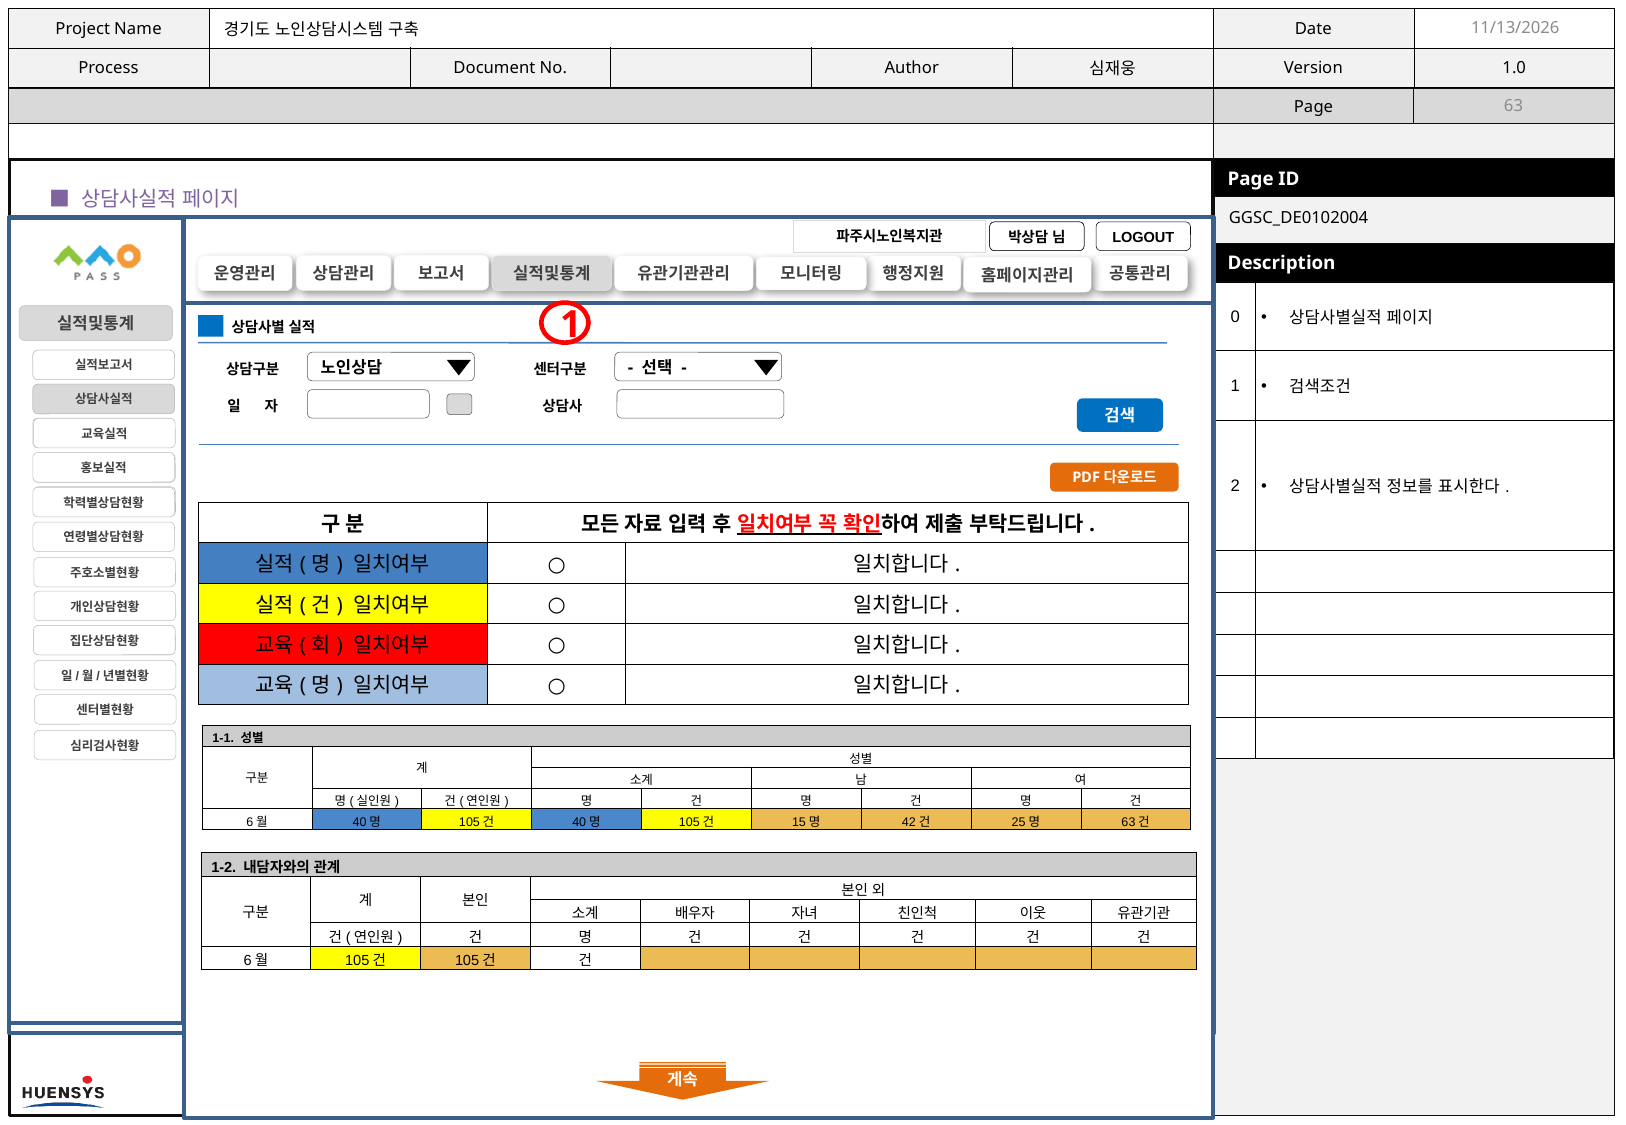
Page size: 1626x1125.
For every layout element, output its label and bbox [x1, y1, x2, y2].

text_box [7, 199, 1625, 1120]
table_cell [976, 947, 1091, 969]
table_cell [311, 947, 420, 969]
table_cell [1256, 718, 1613, 758]
table_cell [976, 923, 1091, 946]
table_cell [1256, 635, 1613, 675]
table_cell [531, 877, 1196, 899]
table_cell [862, 789, 971, 808]
table_cell [313, 809, 421, 829]
text_box [1211, 157, 1617, 198]
table_cell [1256, 676, 1613, 717]
table_cell [752, 789, 861, 808]
table_cell [750, 900, 859, 922]
table_cell [1216, 351, 1255, 420]
table_header [1216, 283, 1255, 350]
table_cell [860, 947, 975, 969]
table_cell [531, 947, 640, 969]
table_cell [203, 809, 312, 829]
table_cell [976, 900, 1091, 922]
table_cell [1216, 593, 1255, 634]
table_header [488, 503, 1188, 542]
table_cell [199, 584, 487, 623]
table_cell [626, 584, 1188, 623]
table_cell [860, 900, 975, 922]
table_cell [202, 877, 310, 946]
table_cell [1092, 900, 1196, 922]
table_cell [1092, 923, 1196, 946]
table_cell [488, 543, 625, 583]
table_cell [860, 923, 975, 946]
table_cell [311, 877, 420, 922]
slide_number [1414, 10, 1616, 46]
table_cell [862, 809, 971, 829]
table_cell [752, 768, 971, 788]
table_cell [531, 923, 640, 946]
table_header [1256, 283, 1613, 350]
table_cell [1082, 809, 1190, 829]
table_cell [488, 624, 625, 664]
table_cell [1082, 789, 1190, 808]
table_cell [203, 747, 312, 808]
table_cell [626, 543, 1188, 583]
table_cell [1216, 635, 1255, 675]
table_cell [202, 947, 310, 969]
table_cell [642, 809, 751, 829]
table_cell [422, 809, 531, 829]
table_cell [1256, 593, 1613, 634]
table_cell [641, 923, 749, 946]
table_cell [422, 789, 531, 808]
table_cell [641, 900, 749, 922]
table_cell [531, 900, 640, 922]
table_cell [1216, 676, 1255, 717]
table_cell [313, 747, 531, 788]
table_cell [313, 789, 421, 808]
table_cell [972, 789, 1081, 808]
table_cell [1256, 551, 1613, 592]
table_header [203, 726, 1190, 746]
picture [46, 235, 146, 290]
table_cell [532, 789, 641, 808]
slide_number [1413, 88, 1614, 124]
table_cell [972, 768, 1190, 788]
table_cell [199, 543, 487, 583]
table_cell [972, 809, 1081, 829]
table_cell [642, 789, 751, 808]
table_cell [1216, 421, 1255, 550]
table_header [35, 175, 1001, 215]
table_cell [1092, 947, 1196, 969]
table_cell [421, 947, 530, 969]
table_header [202, 853, 1196, 876]
table_cell [1216, 551, 1255, 592]
table_cell [1256, 421, 1613, 550]
table_cell [626, 665, 1188, 704]
table_cell [199, 624, 487, 664]
table_cell [311, 923, 420, 946]
table_cell [752, 809, 861, 829]
table_cell [626, 624, 1188, 664]
table_header [199, 503, 487, 542]
table_cell [421, 923, 530, 946]
table_cell [532, 768, 751, 788]
table_cell [1256, 351, 1613, 420]
table_cell [199, 665, 487, 704]
table_cell [1216, 718, 1255, 758]
table_cell [488, 584, 625, 623]
table_cell [532, 809, 641, 829]
table_cell [421, 877, 530, 922]
table_cell [532, 747, 1190, 767]
table_cell [750, 947, 859, 969]
table_cell [750, 923, 859, 946]
picture [21, 1075, 104, 1108]
table_cell [488, 665, 625, 704]
table_cell [641, 947, 749, 969]
